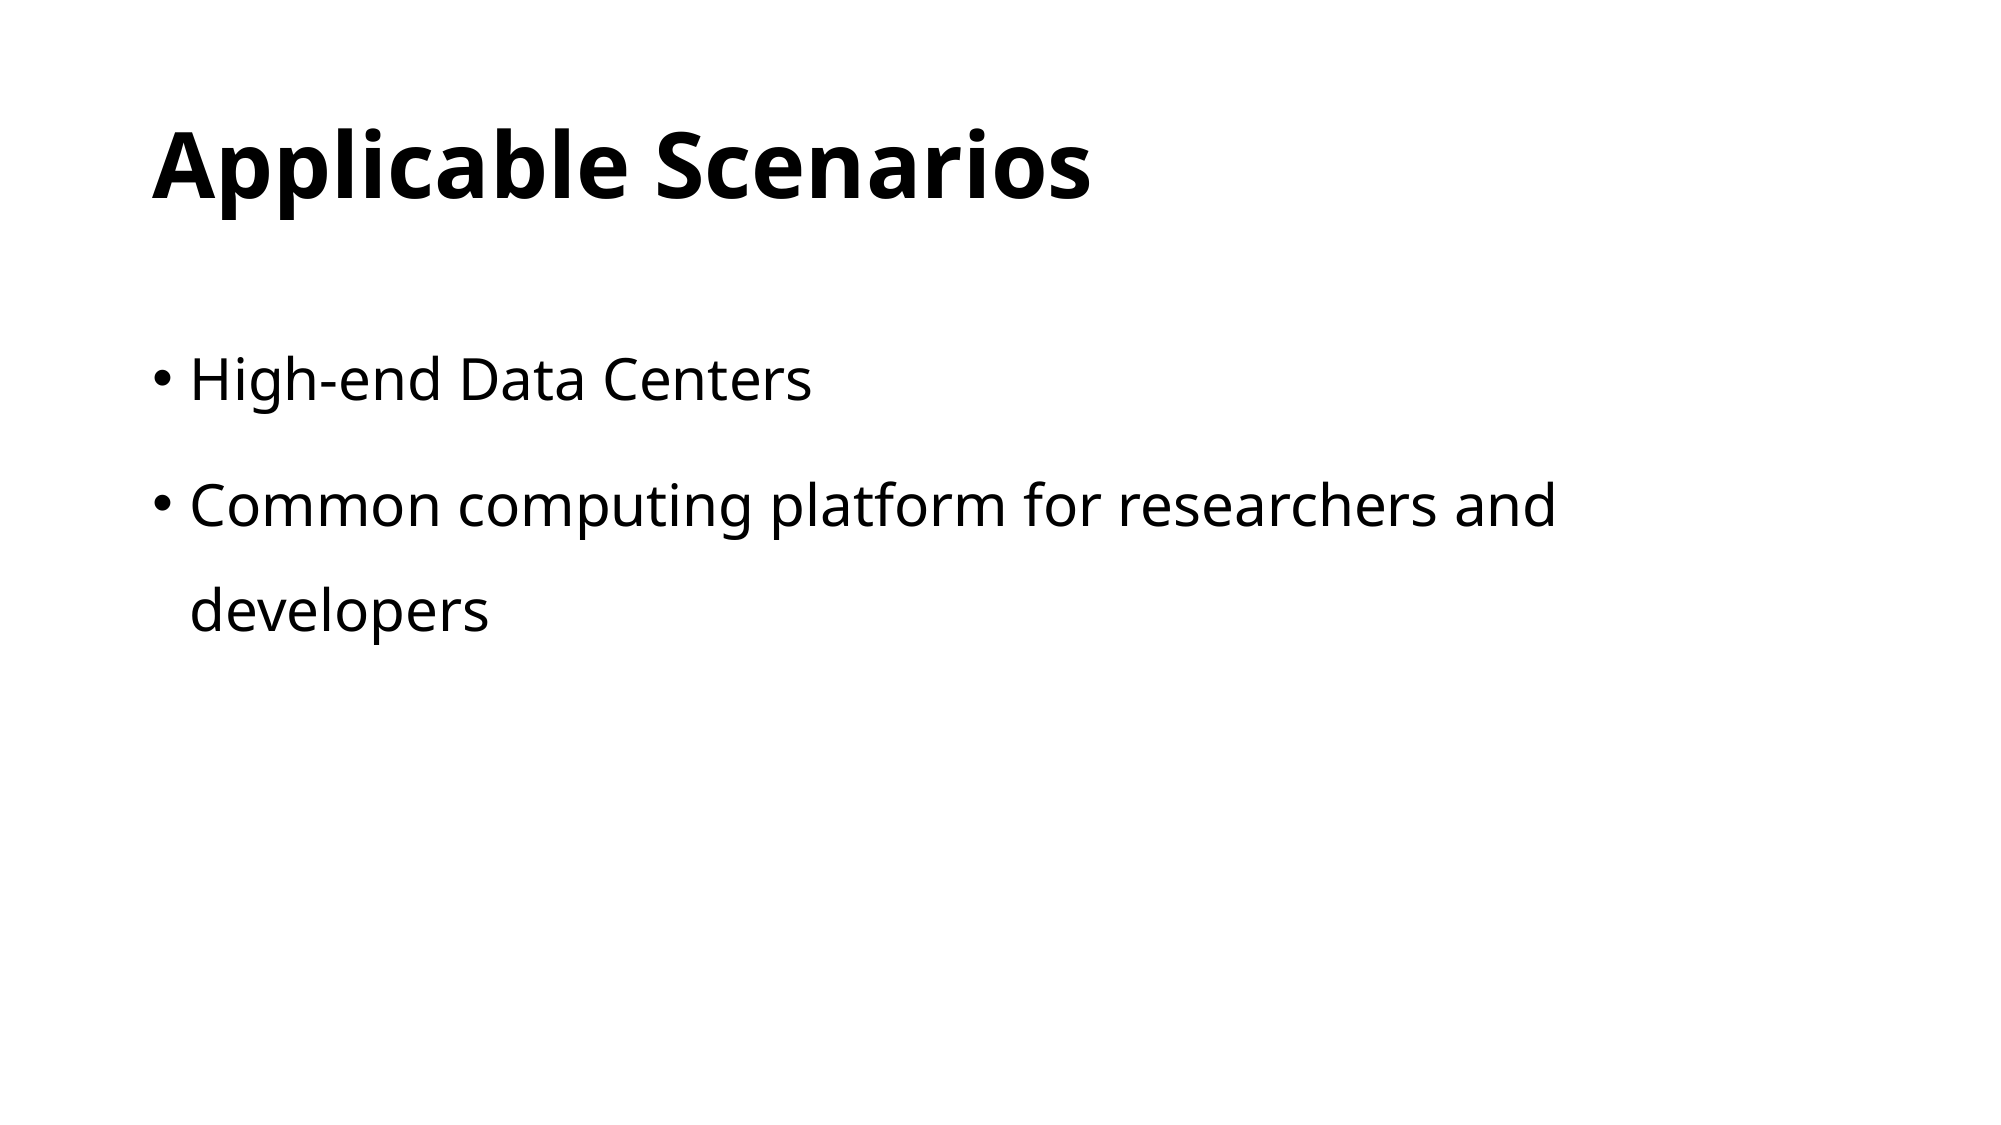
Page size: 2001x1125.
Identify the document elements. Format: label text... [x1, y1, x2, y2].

title Applicable Scenarios [137, 59, 1863, 278]
list High-end Data Centers Common computing platform for researchers and developers [137, 299, 1863, 1014]
